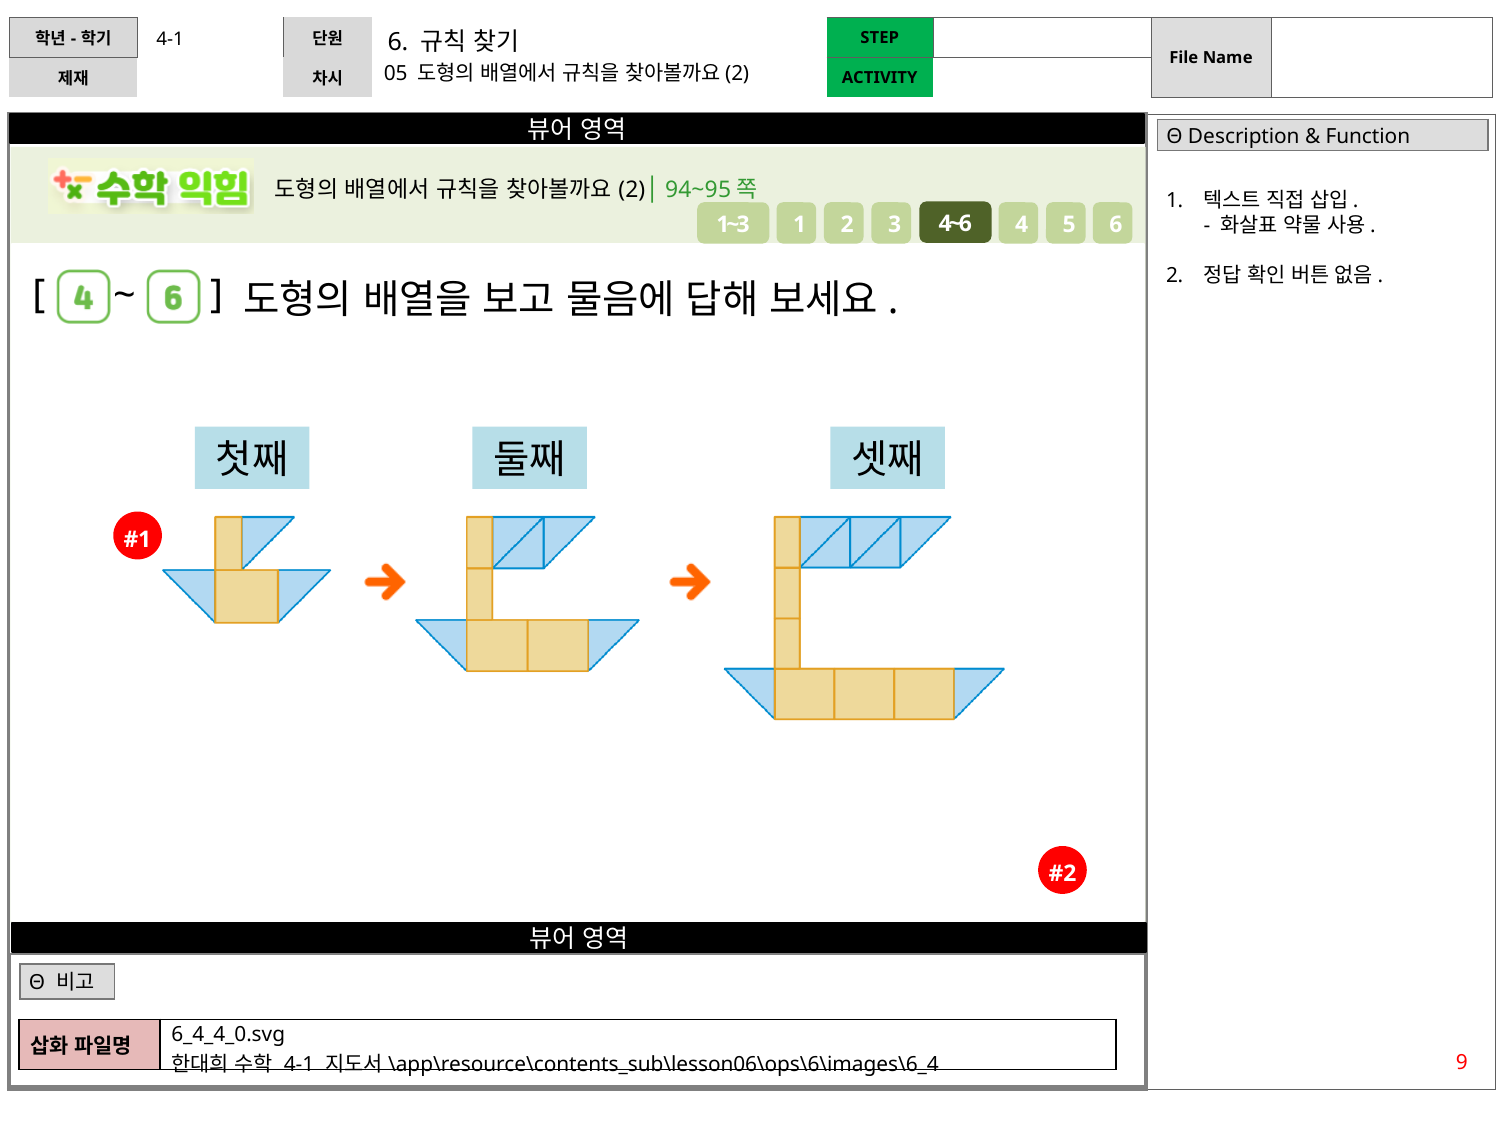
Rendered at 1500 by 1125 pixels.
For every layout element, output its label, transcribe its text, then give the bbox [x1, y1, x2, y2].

table_header 삽화 파일명 [20, 1020, 159, 1069]
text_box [696, 201, 1133, 244]
text_box 05 도형의 배열에서 규칙을 찾아볼까요(2) [369, 52, 828, 93]
picture [144, 266, 203, 326]
text_box 4-1 [141, 18, 284, 55]
text_box 도형의 배열에서 규칙을 찾아볼까요(2)│ 94~95쪽 [259, 166, 852, 209]
text_box #1 [111, 509, 142, 562]
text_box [147, 426, 1099, 729]
text_box 도형의 배열을 보고 물음에 답해 보세요. [228, 266, 1131, 329]
picture [48, 158, 254, 214]
text_box 텍스트 직접 삽입. - 화살표 약물 사용. 정답 확인 버튼 없음. [1151, 179, 1500, 294]
text_box ] [195, 260, 243, 323]
text_box #2 [1036, 843, 1089, 897]
text_box [ [17, 260, 65, 323]
picture [51, 266, 114, 327]
text_box 6. 규칙 찾기 [372, 18, 828, 43]
table_header 6_4_4_0.svg 한대희 수학 4-1 지도서\app\resource\contents_sub\lesson06\ops\6\images\6_4 [161, 1020, 1115, 1069]
text_box ~ [98, 261, 146, 325]
table_header Θ Description & Function [1158, 120, 1487, 150]
